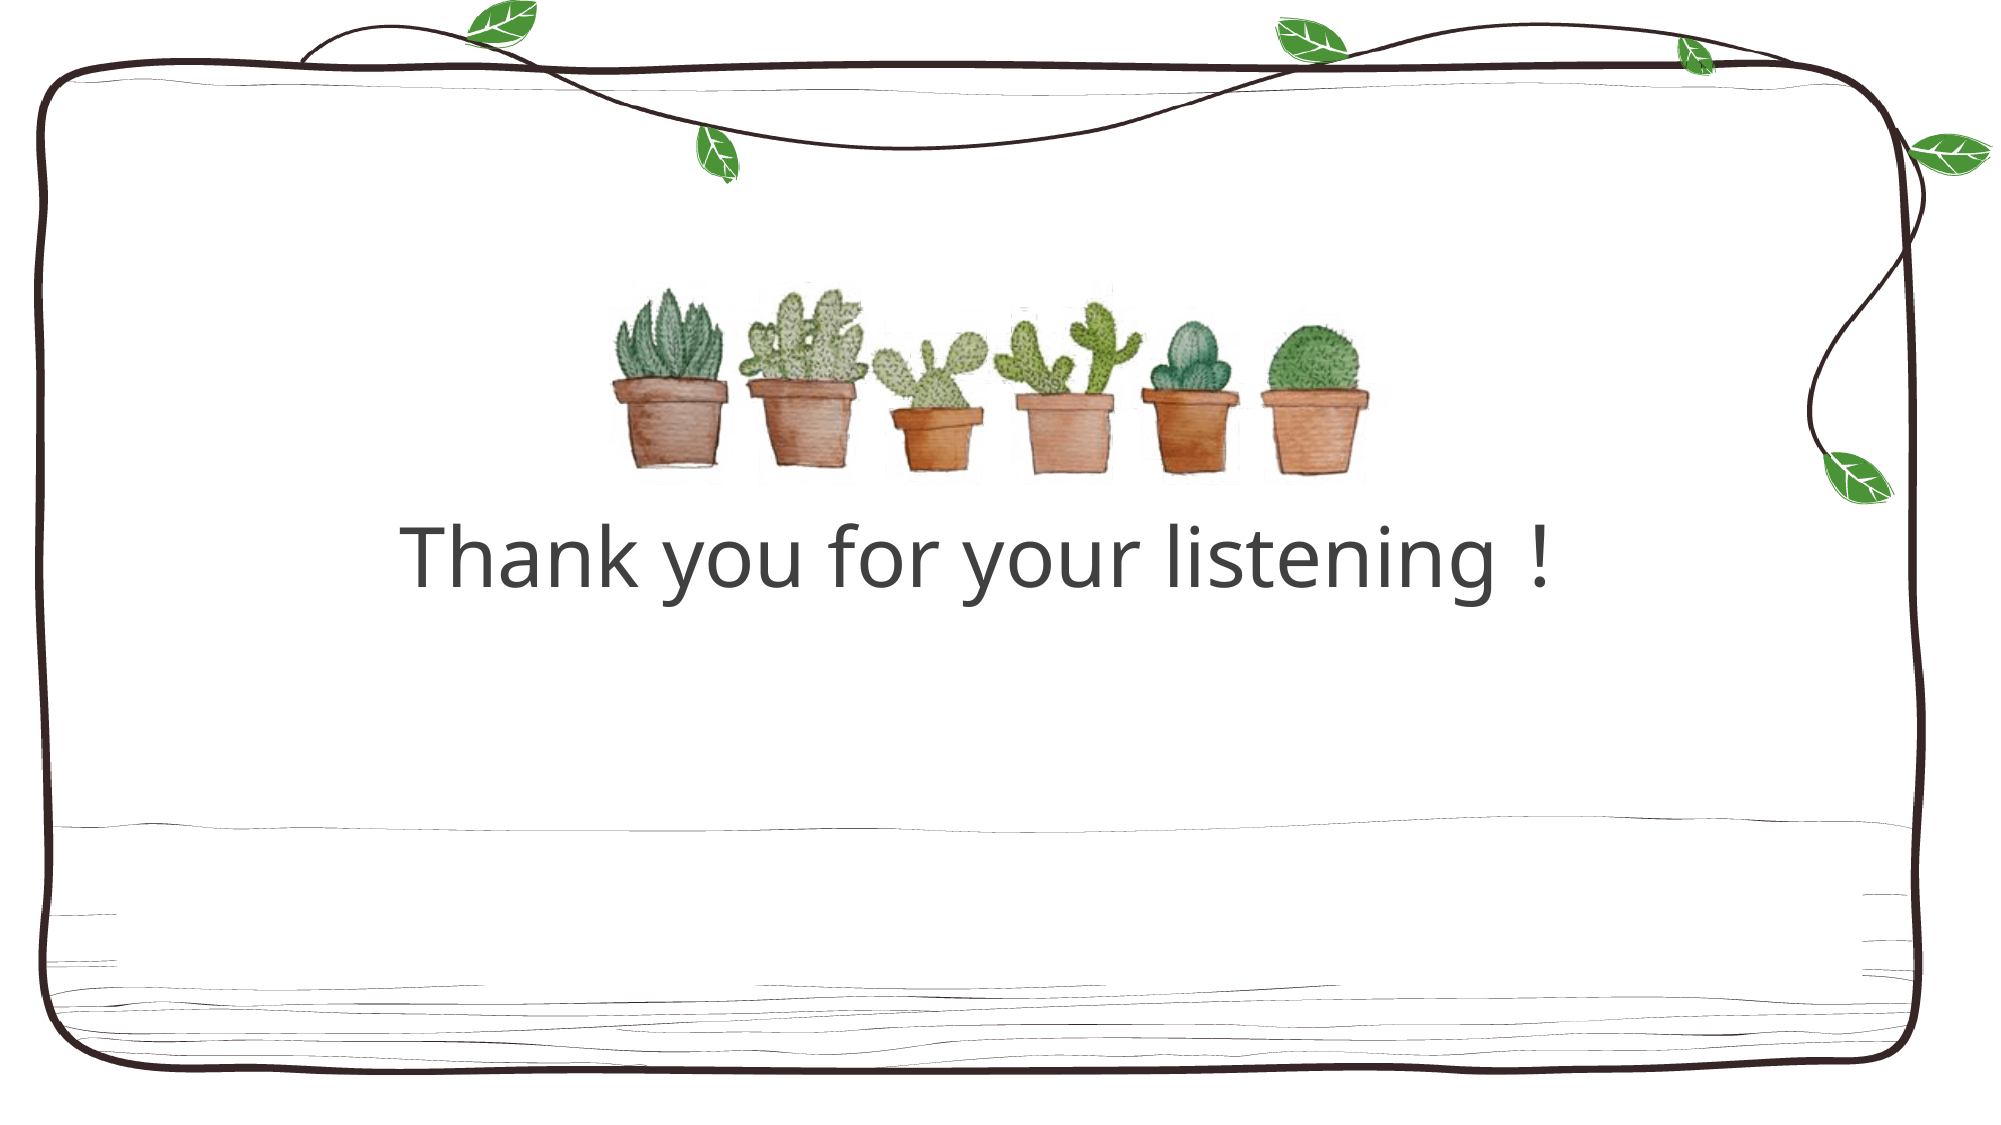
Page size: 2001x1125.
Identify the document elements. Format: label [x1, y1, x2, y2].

text_box [34, 0, 1993, 1075]
picture [608, 280, 1397, 497]
